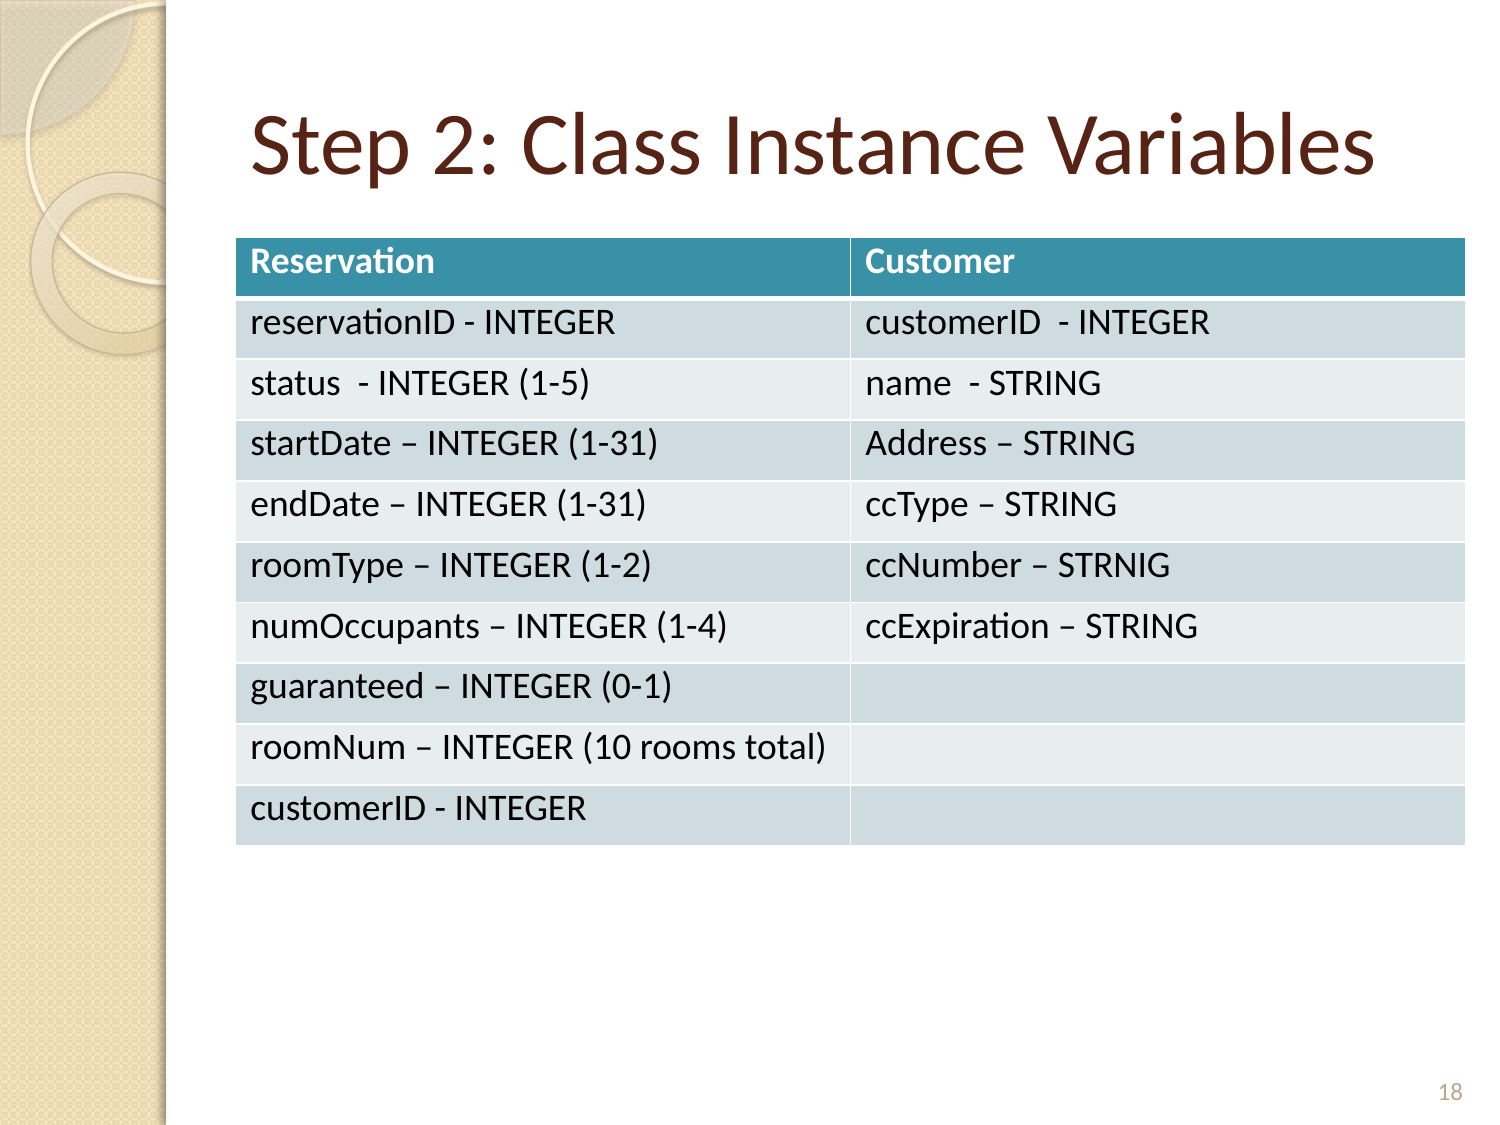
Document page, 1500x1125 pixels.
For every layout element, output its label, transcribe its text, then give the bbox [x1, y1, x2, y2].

table_cell customerID - INTEGER [236, 786, 850, 845]
table_cell ccExpiration – STRING [851, 603, 1465, 662]
table_cell customerID - INTEGER [851, 301, 1465, 358]
table_header Customer [851, 238, 1465, 296]
table_cell numOccupants – INTEGER (1-4) [236, 603, 850, 662]
title Step 2: Class Instance Variables [235, 45, 1466, 233]
table_cell reservationID - INTEGER [236, 301, 850, 358]
table_cell ccType – STRING [851, 482, 1465, 541]
table_cell startDate – INTEGER (1-31) [236, 421, 850, 480]
table_cell status - INTEGER (1-5) [236, 360, 850, 419]
table_cell guaranteed – INTEGER (0-1) [236, 664, 850, 723]
slide_number 18 [1413, 1034, 1488, 1113]
table_cell name - STRING [851, 360, 1465, 419]
table_cell [851, 664, 1465, 723]
table_header Reservation [236, 238, 850, 296]
table_cell roomType – INTEGER (1-2) [236, 543, 850, 602]
table_cell endDate – INTEGER (1-31) [236, 482, 850, 541]
table_cell [851, 786, 1465, 845]
table_cell Address – STRING [851, 421, 1465, 480]
table_cell [851, 725, 1465, 784]
table_cell roomNum – INTEGER (10 rooms total) [236, 725, 850, 784]
table_cell ccNumber – STRNIG [851, 543, 1465, 602]
